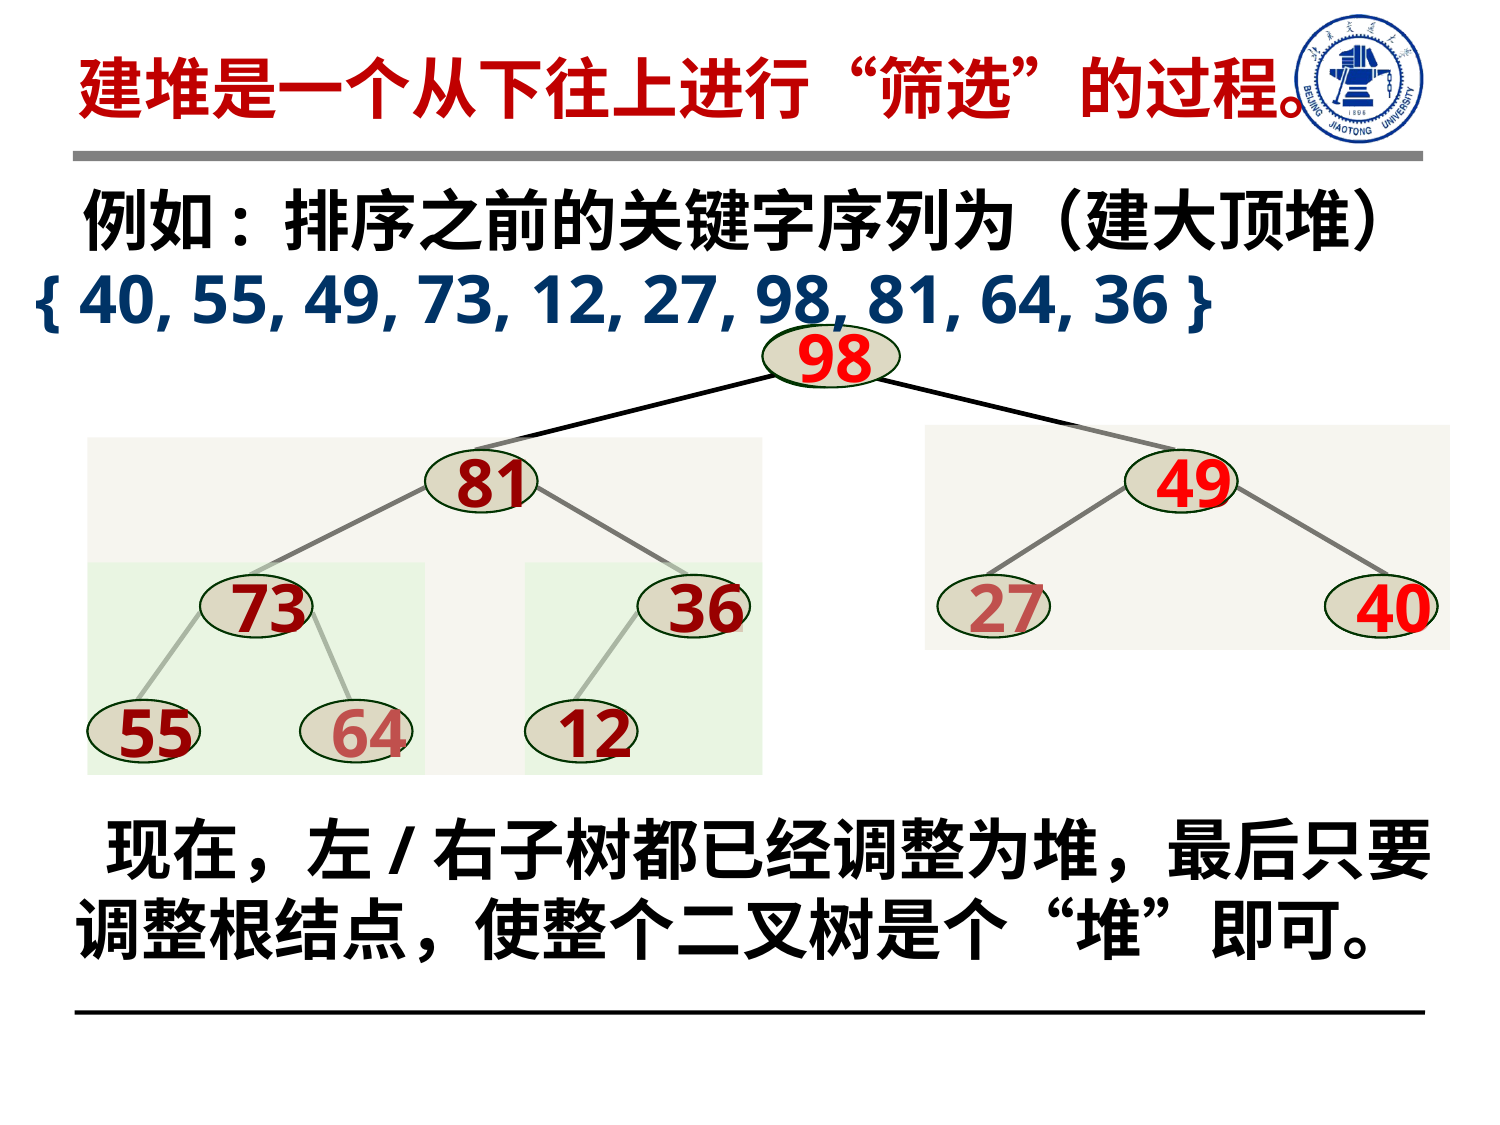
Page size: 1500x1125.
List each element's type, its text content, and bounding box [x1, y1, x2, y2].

text_box { 40, 55, 49, 73, 12, 27, 98, 81, 64, 36 } [21, 249, 1229, 345]
text_box 55 [87, 699, 201, 763]
text_box [87, 437, 763, 775]
text_box 64 [300, 699, 413, 763]
text_box [924, 424, 1450, 650]
text_box 49 [1125, 449, 1238, 513]
text_box 36 [637, 574, 751, 638]
text_box 现在，左/右子树都已经调整为堆，最后只要调整根结点，使整个二叉树是个“堆”即可。 [59, 800, 1500, 976]
text_box 40 [1325, 574, 1438, 638]
text_box 27 [937, 574, 1051, 638]
text_box 98 [762, 345, 900, 388]
text_box 73 [200, 574, 313, 638]
text_box 建堆是一个从下往上进行“筛选”的过程。 [62, 39, 1361, 135]
text_box 81 [425, 449, 538, 513]
text_box 例如: 排序之前的关键字序列为（建大顶堆） [67, 171, 1500, 267]
picture [1294, 14, 1424, 144]
text_box 12 [525, 699, 638, 763]
